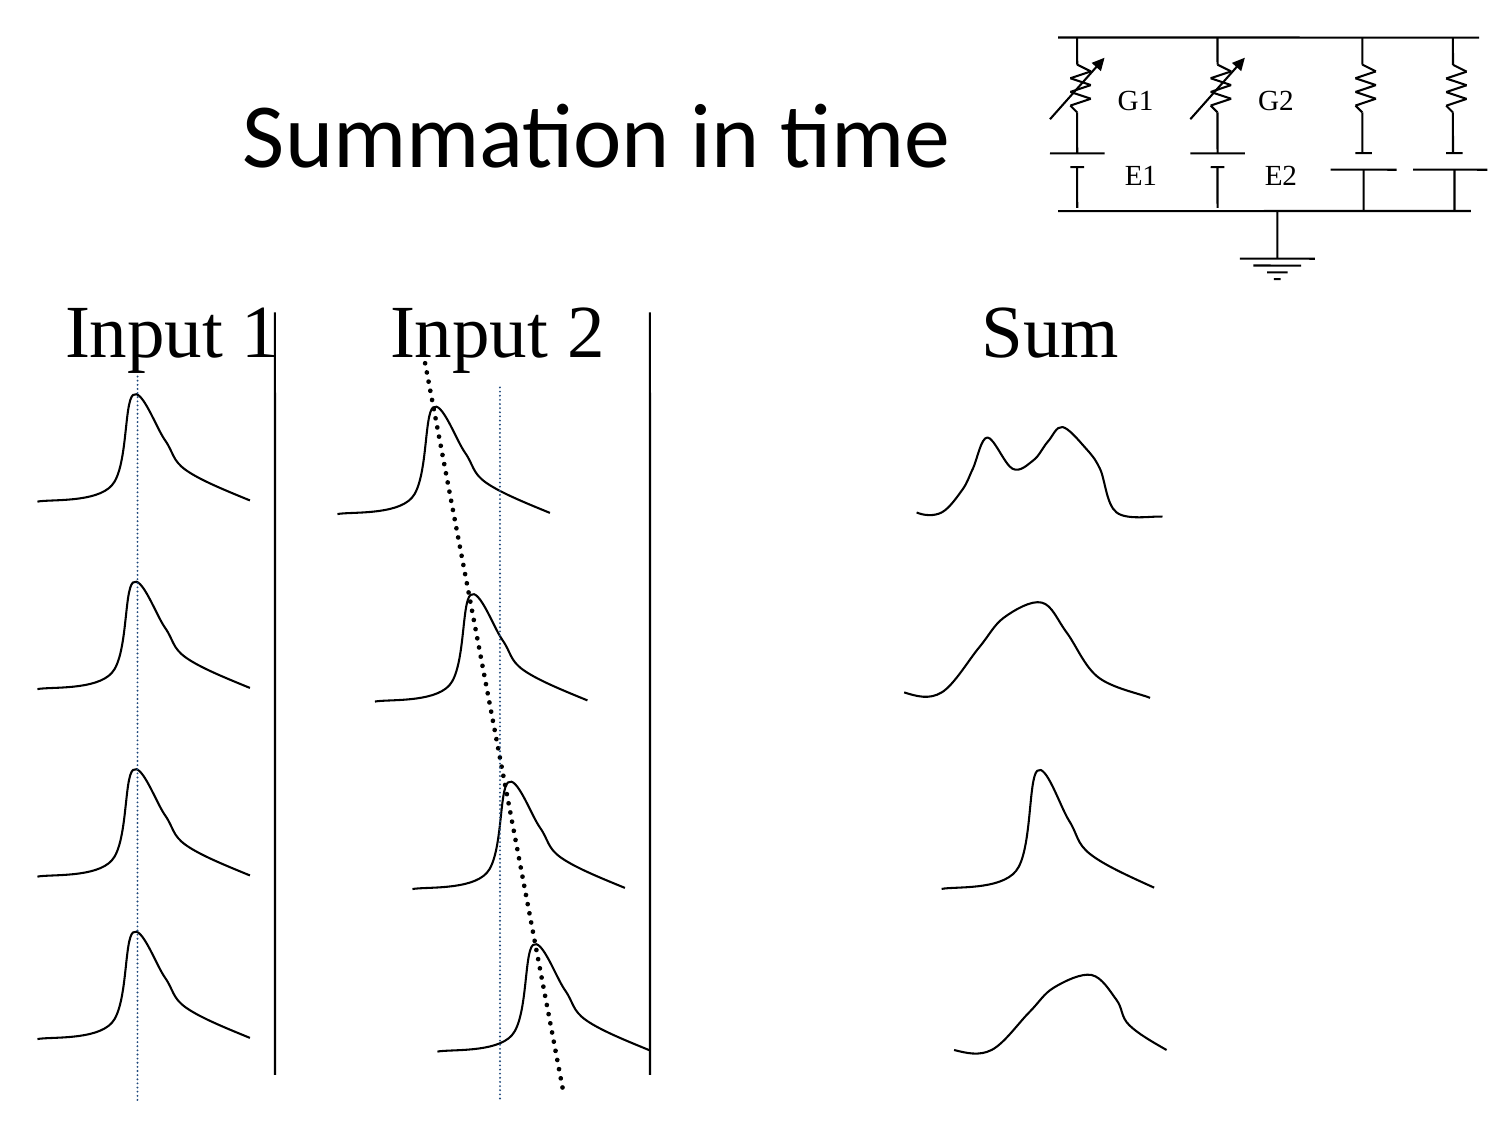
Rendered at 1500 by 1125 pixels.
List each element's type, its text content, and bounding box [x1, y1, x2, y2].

text_box [37, 931, 250, 1040]
text_box [412, 781, 625, 890]
text_box [374, 594, 588, 702]
text_box [954, 974, 1167, 1054]
text_box [904, 602, 1151, 698]
text_box [37, 581, 250, 690]
text_box Input 1 [50, 274, 295, 380]
text_box [337, 406, 550, 515]
text_box [37, 394, 250, 502]
text_box Sum [966, 274, 1135, 380]
text_box [437, 944, 650, 1052]
text_box [37, 769, 250, 877]
text_box [941, 769, 1155, 889]
text_box Input 2 [375, 274, 620, 380]
title Summation in time [24, 37, 1047, 226]
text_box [1049, 37, 1488, 280]
text_box [916, 427, 1163, 518]
